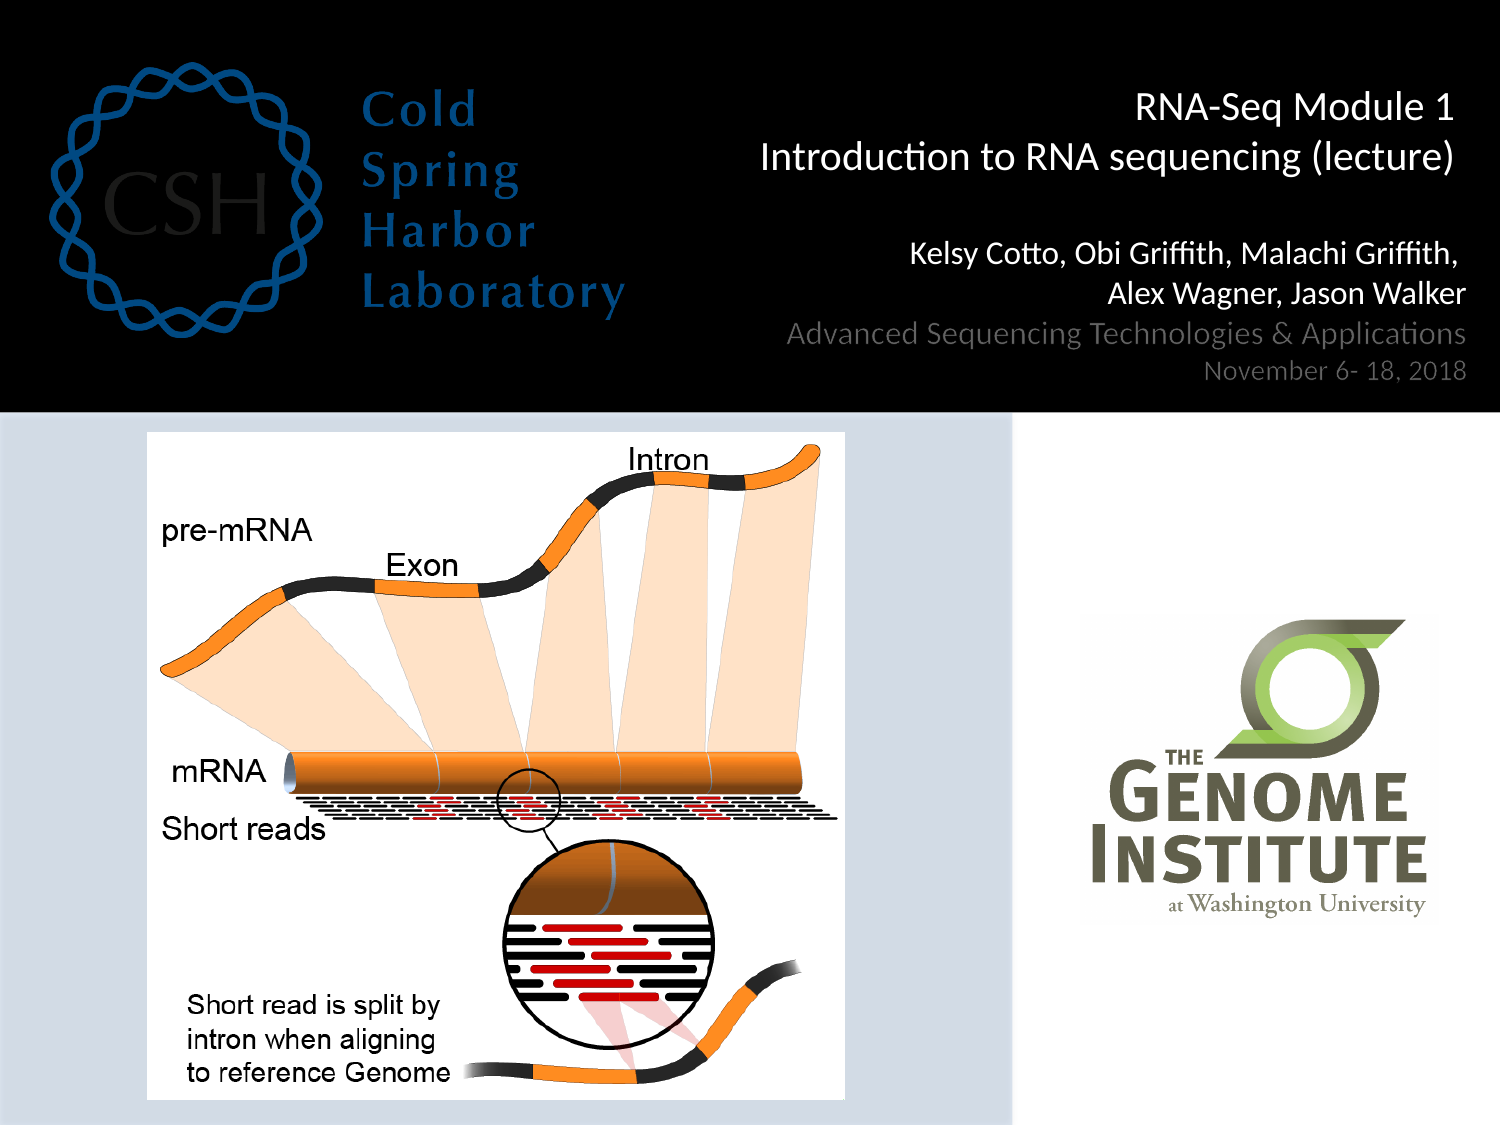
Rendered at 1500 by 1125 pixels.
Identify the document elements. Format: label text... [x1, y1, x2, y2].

picture [1080, 614, 1439, 926]
picture [49, 62, 625, 338]
text_box Kelsy Cotto, Obi Griffith, Malachi Griffith, Alex Wagner, Jason Walker Advanced Sequencing Technologies & Applications November 6- 18, 2018 [632, 231, 1483, 386]
text_box RNA-Seq Module 1 Introduction to RNA sequencing (lecture) [482, 59, 1471, 198]
text_box [0, 412, 1013, 1125]
picture [147, 432, 845, 1101]
